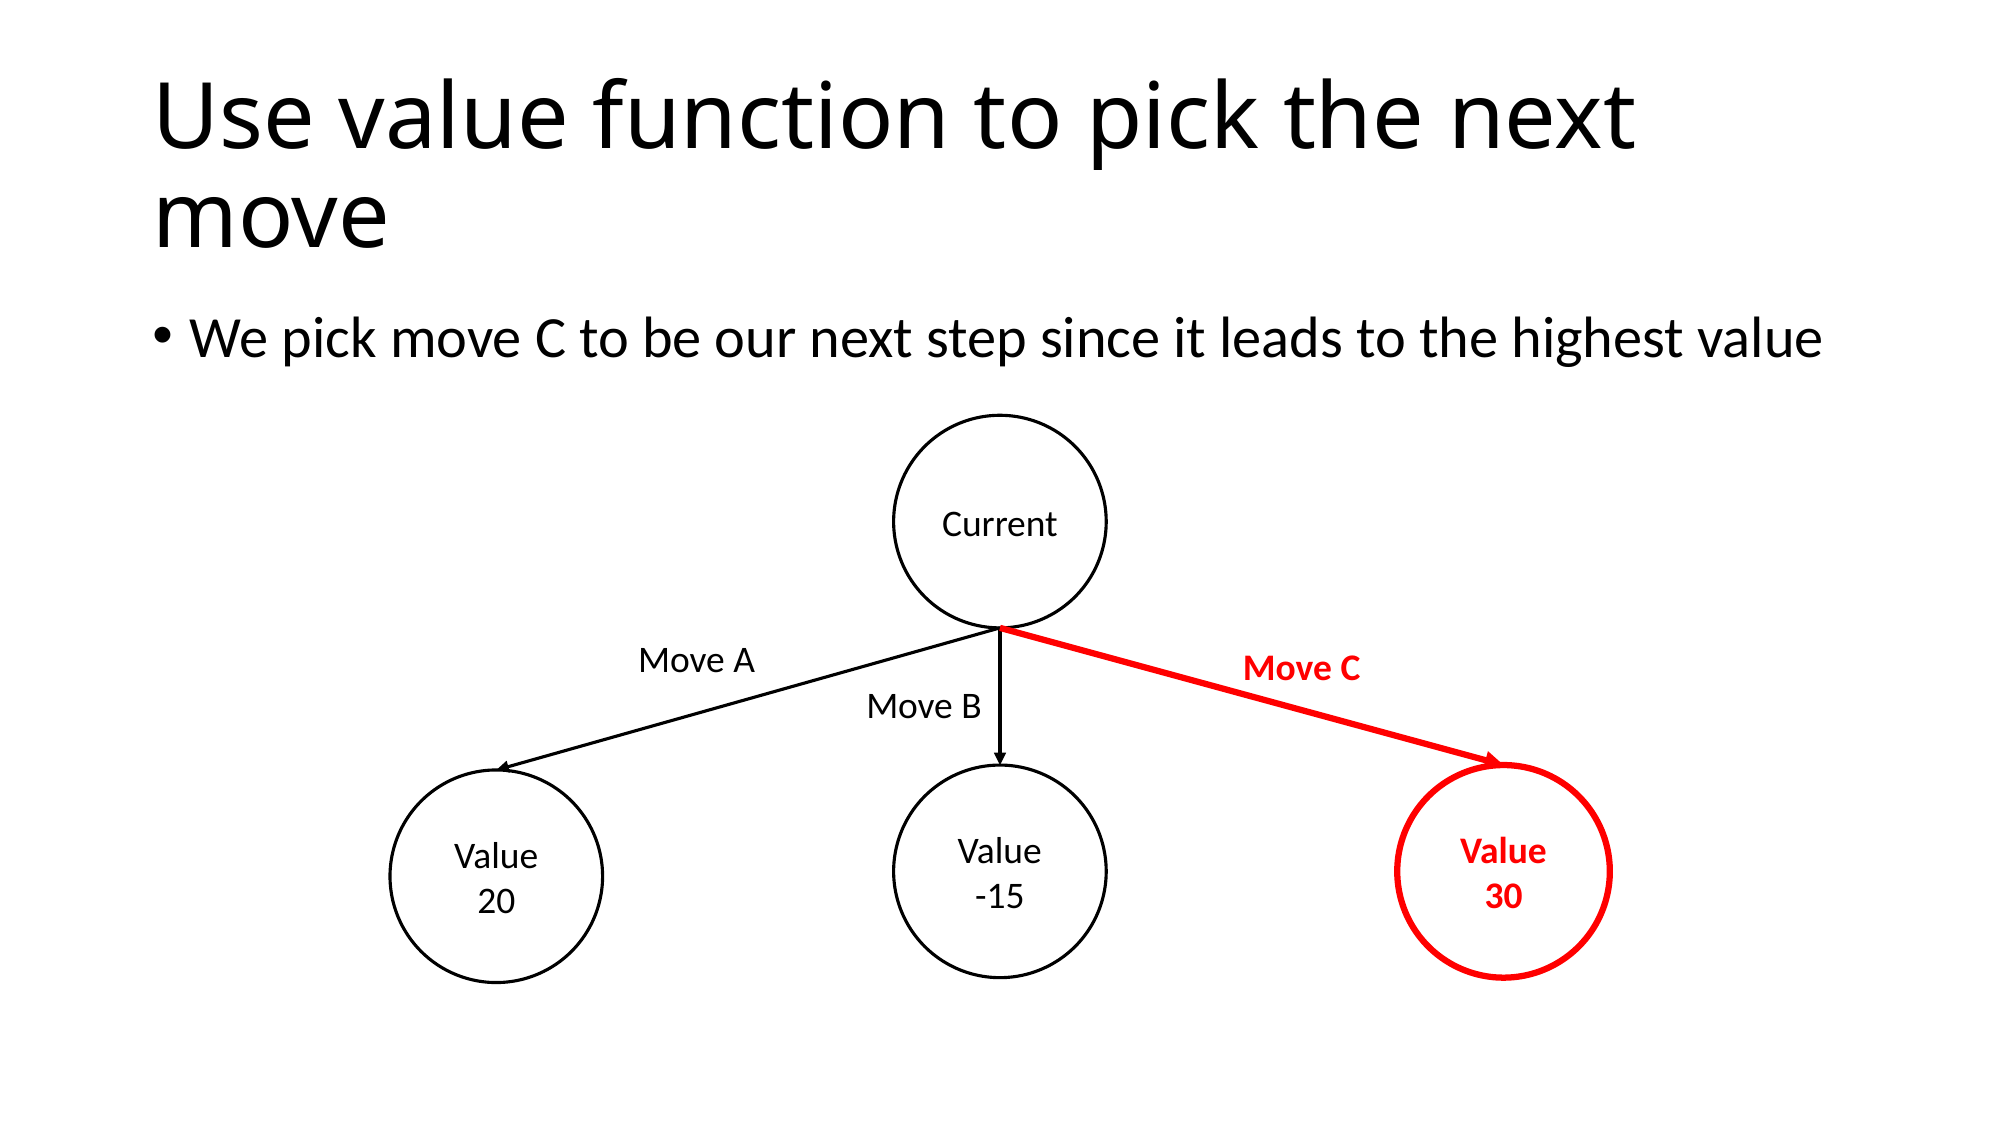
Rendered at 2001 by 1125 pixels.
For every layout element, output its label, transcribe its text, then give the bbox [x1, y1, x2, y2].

text_box Value 20 [388, 768, 604, 984]
text_box Value -15 [892, 765, 1108, 979]
list We pick move C to be our next step since it leads to the highest value [137, 299, 1863, 394]
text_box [496, 627, 1000, 770]
text_box Value 30 [1396, 764, 1611, 979]
text_box Current [892, 414, 1108, 627]
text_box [999, 627, 1504, 765]
title Use value function to pick the next move [137, 59, 1863, 278]
